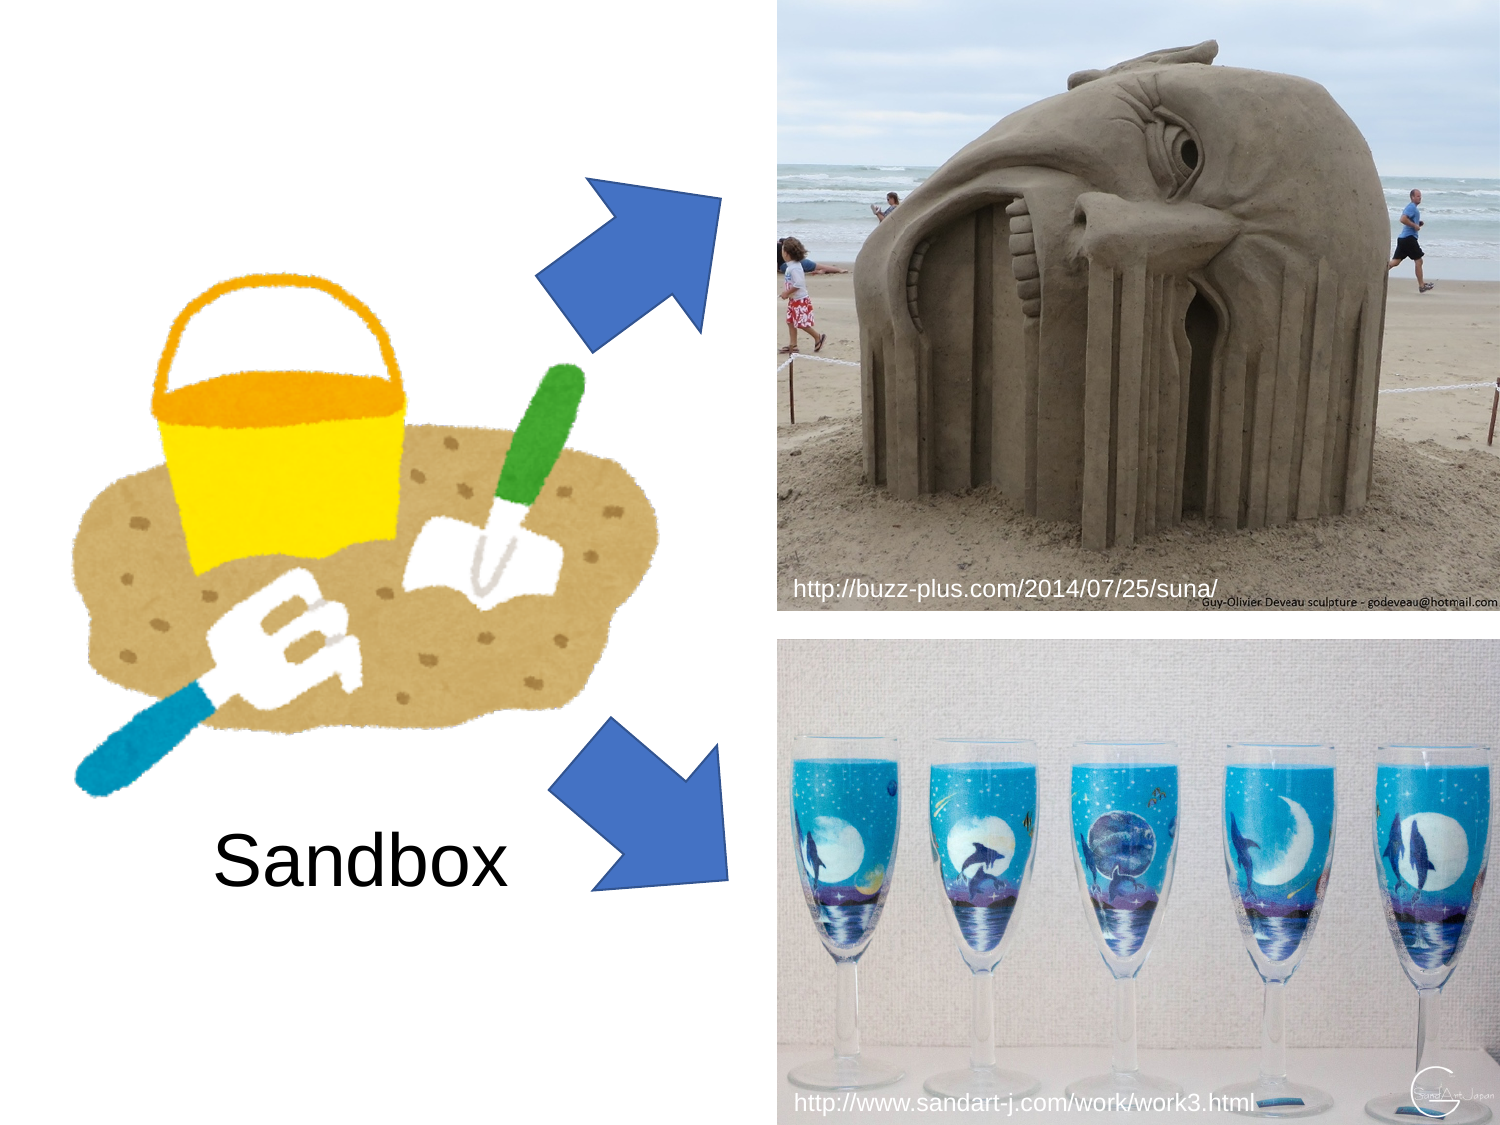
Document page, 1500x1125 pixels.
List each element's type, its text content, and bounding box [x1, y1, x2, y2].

text_box [574, 177, 722, 335]
picture [777, 639, 1500, 1125]
text_box [564, 742, 729, 892]
text_box Sandbox [197, 805, 524, 910]
picture [777, 0, 1500, 611]
picture [48, 246, 674, 805]
